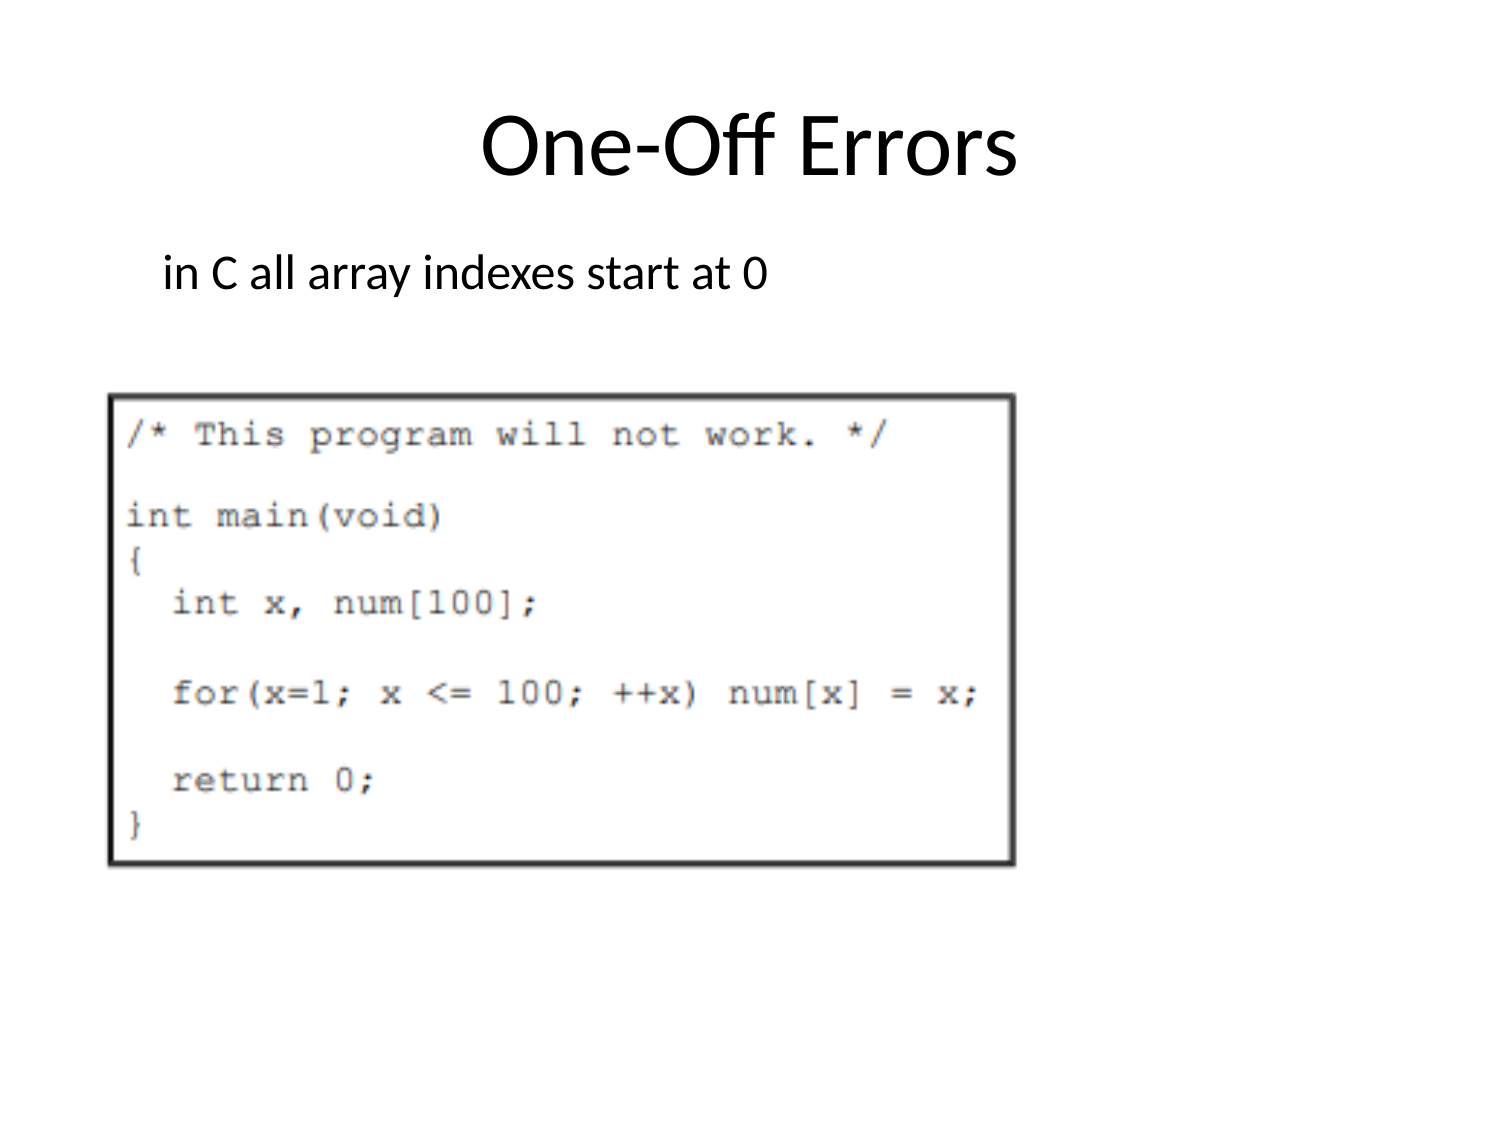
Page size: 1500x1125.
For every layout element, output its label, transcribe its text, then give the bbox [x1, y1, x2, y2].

title One-Off Errors [75, 45, 1425, 233]
text_box in C all array indexes start at 0 [147, 231, 975, 307]
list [100, 385, 1023, 873]
